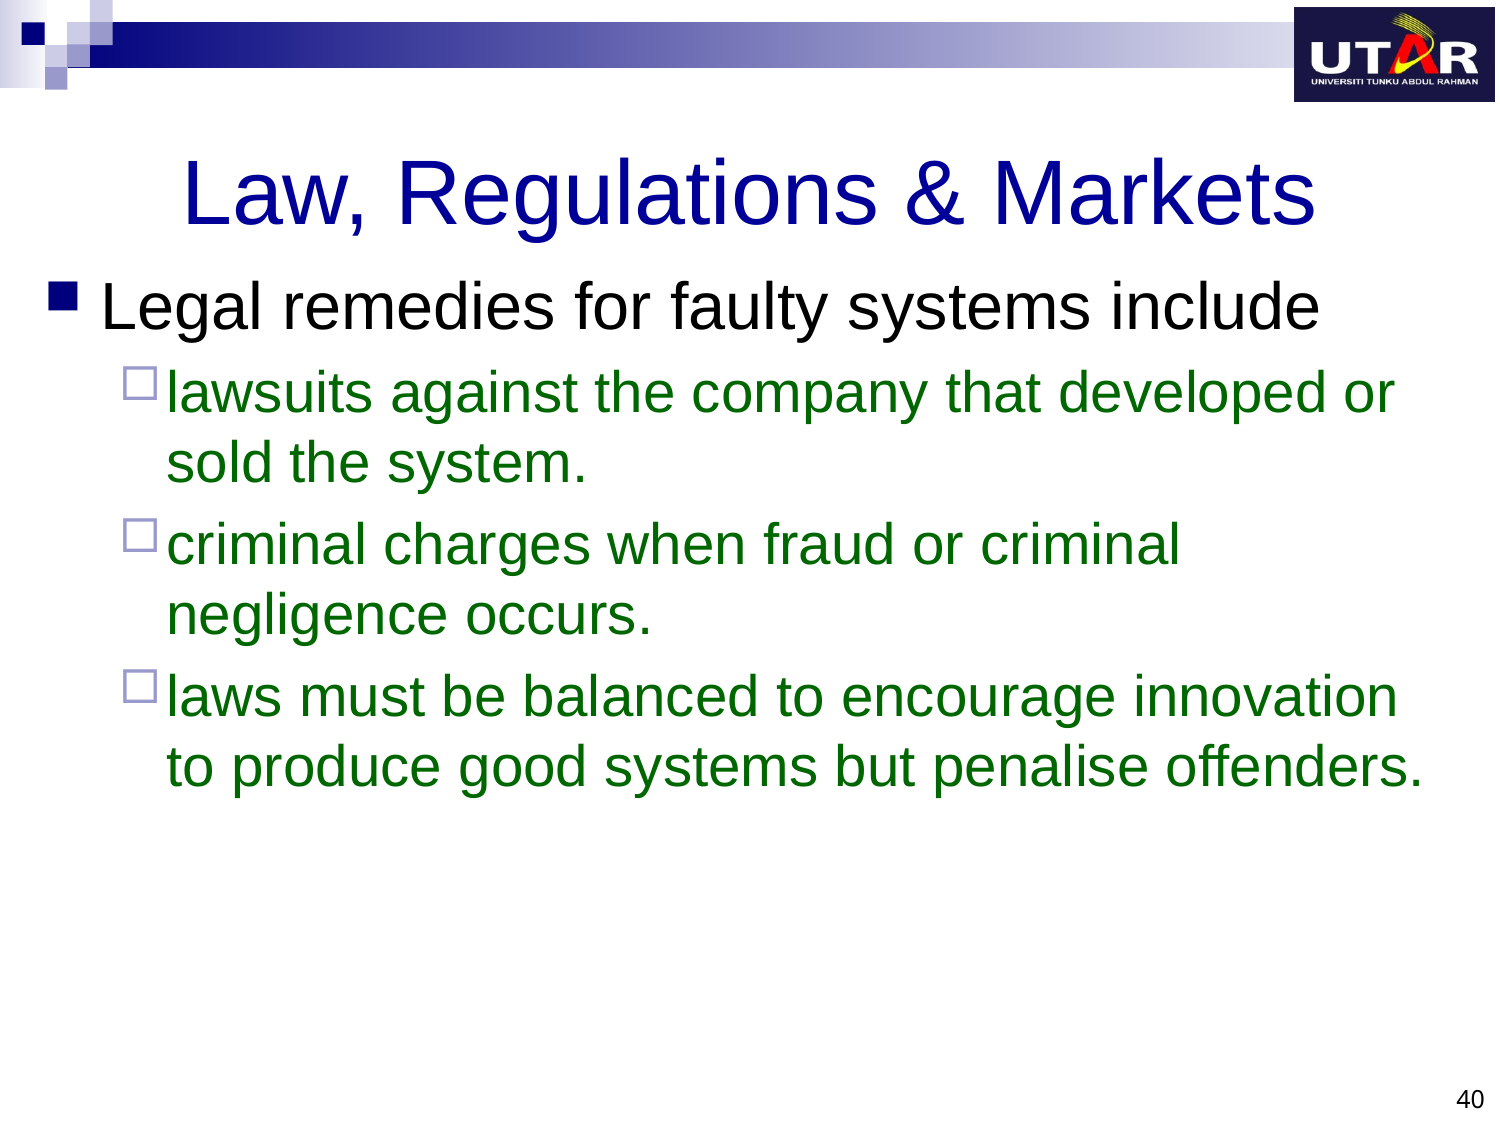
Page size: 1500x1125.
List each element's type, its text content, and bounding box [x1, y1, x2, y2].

slide_number 40 [1149, 1049, 1500, 1125]
list Legal remedies for faulty systems include lawsuits against the company that developed or sold the system. criminal charges when fraud or criminal negligence occurs. laws must be balanced to encourage innovation to produce good systems but penalise offenders. [29, 255, 1471, 1083]
title Law, Regulations & Markets [75, 75, 1425, 255]
picture [1294, 7, 1495, 102]
